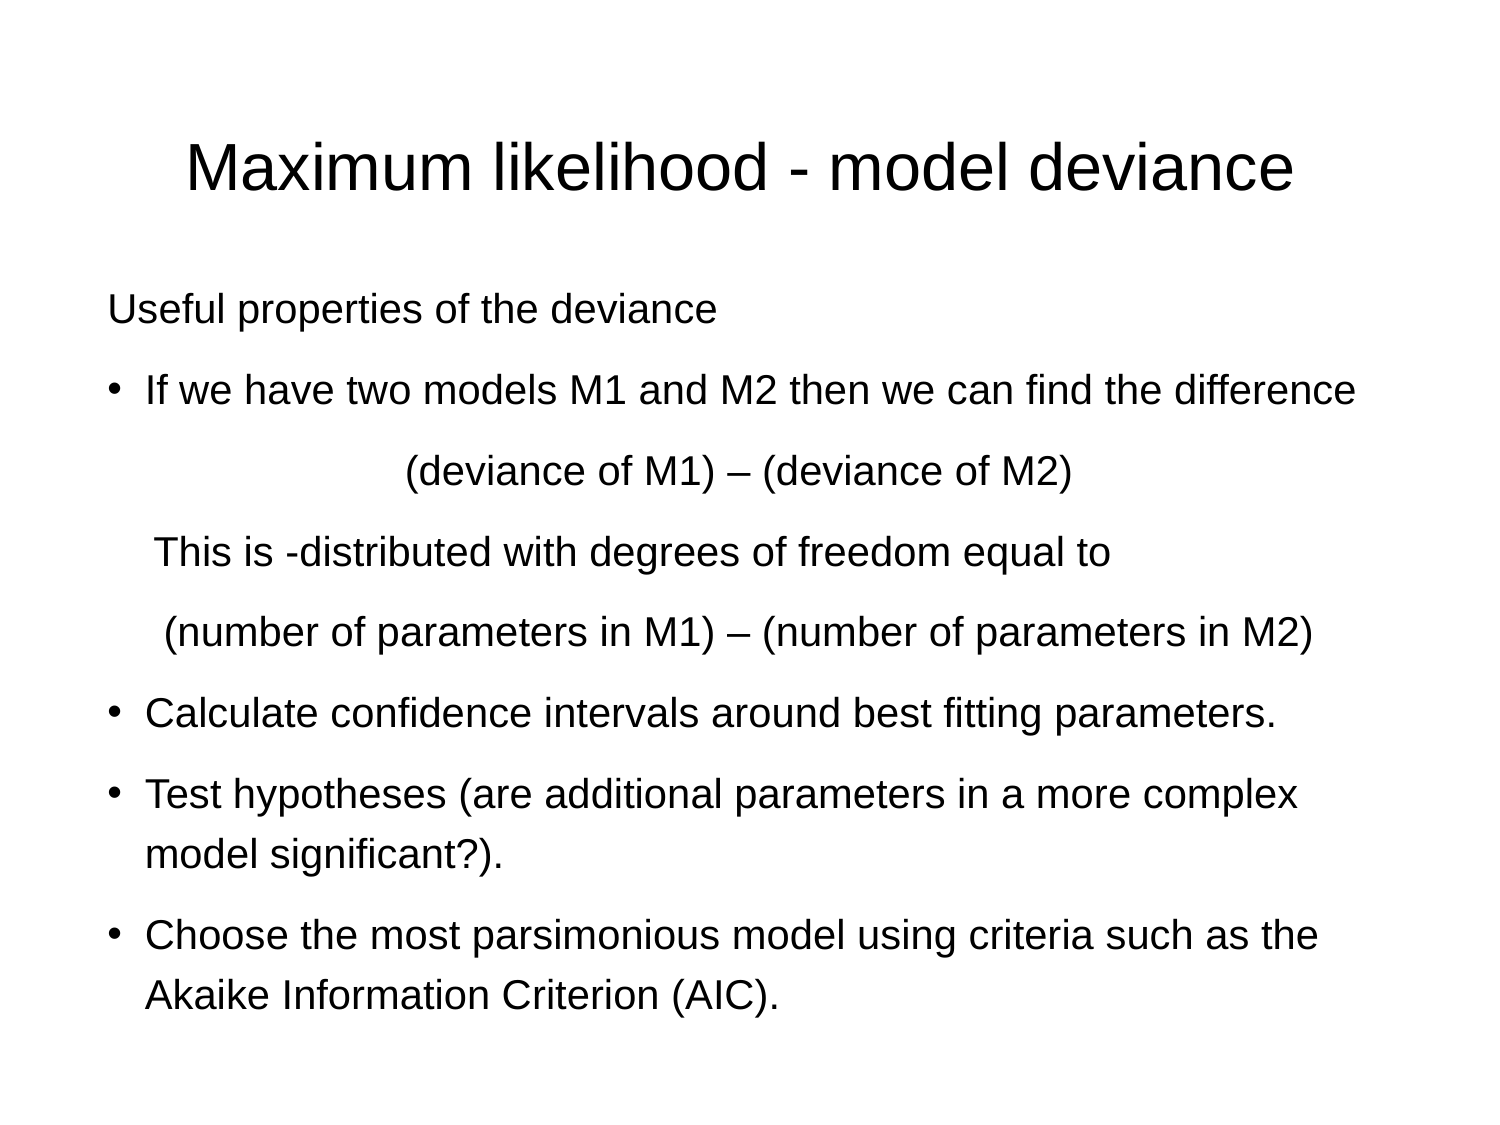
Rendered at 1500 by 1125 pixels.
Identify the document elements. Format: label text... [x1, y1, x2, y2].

title Maximum likelihood - model deviance [103, 59, 1397, 278]
